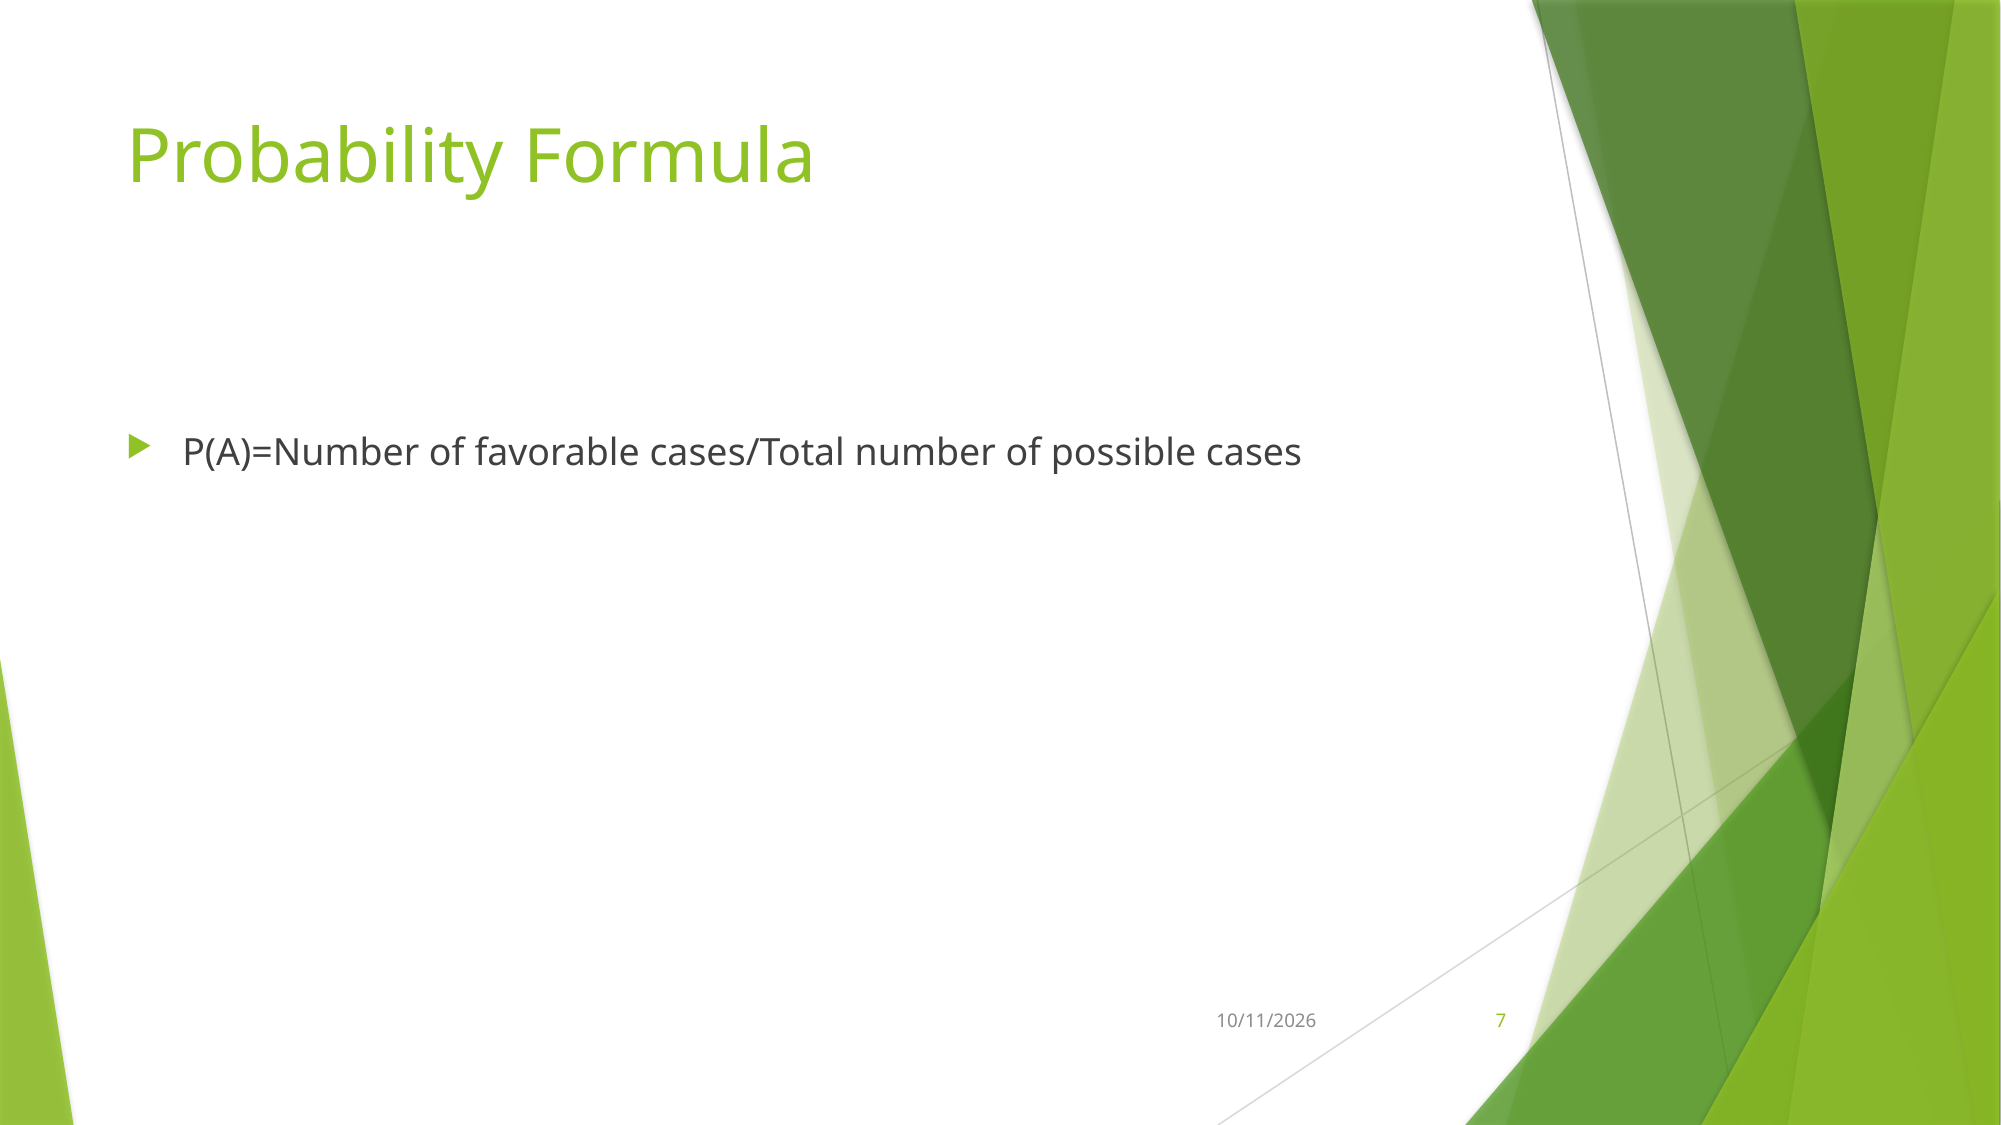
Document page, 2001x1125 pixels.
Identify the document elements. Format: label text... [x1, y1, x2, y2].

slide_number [1181, 991, 1332, 1051]
list P(A)=Number of favorable cases/Total number of possible cases [111, 354, 1522, 992]
title Probability Formula [111, 99, 1522, 317]
slide_number 7 [1409, 991, 1522, 1051]
